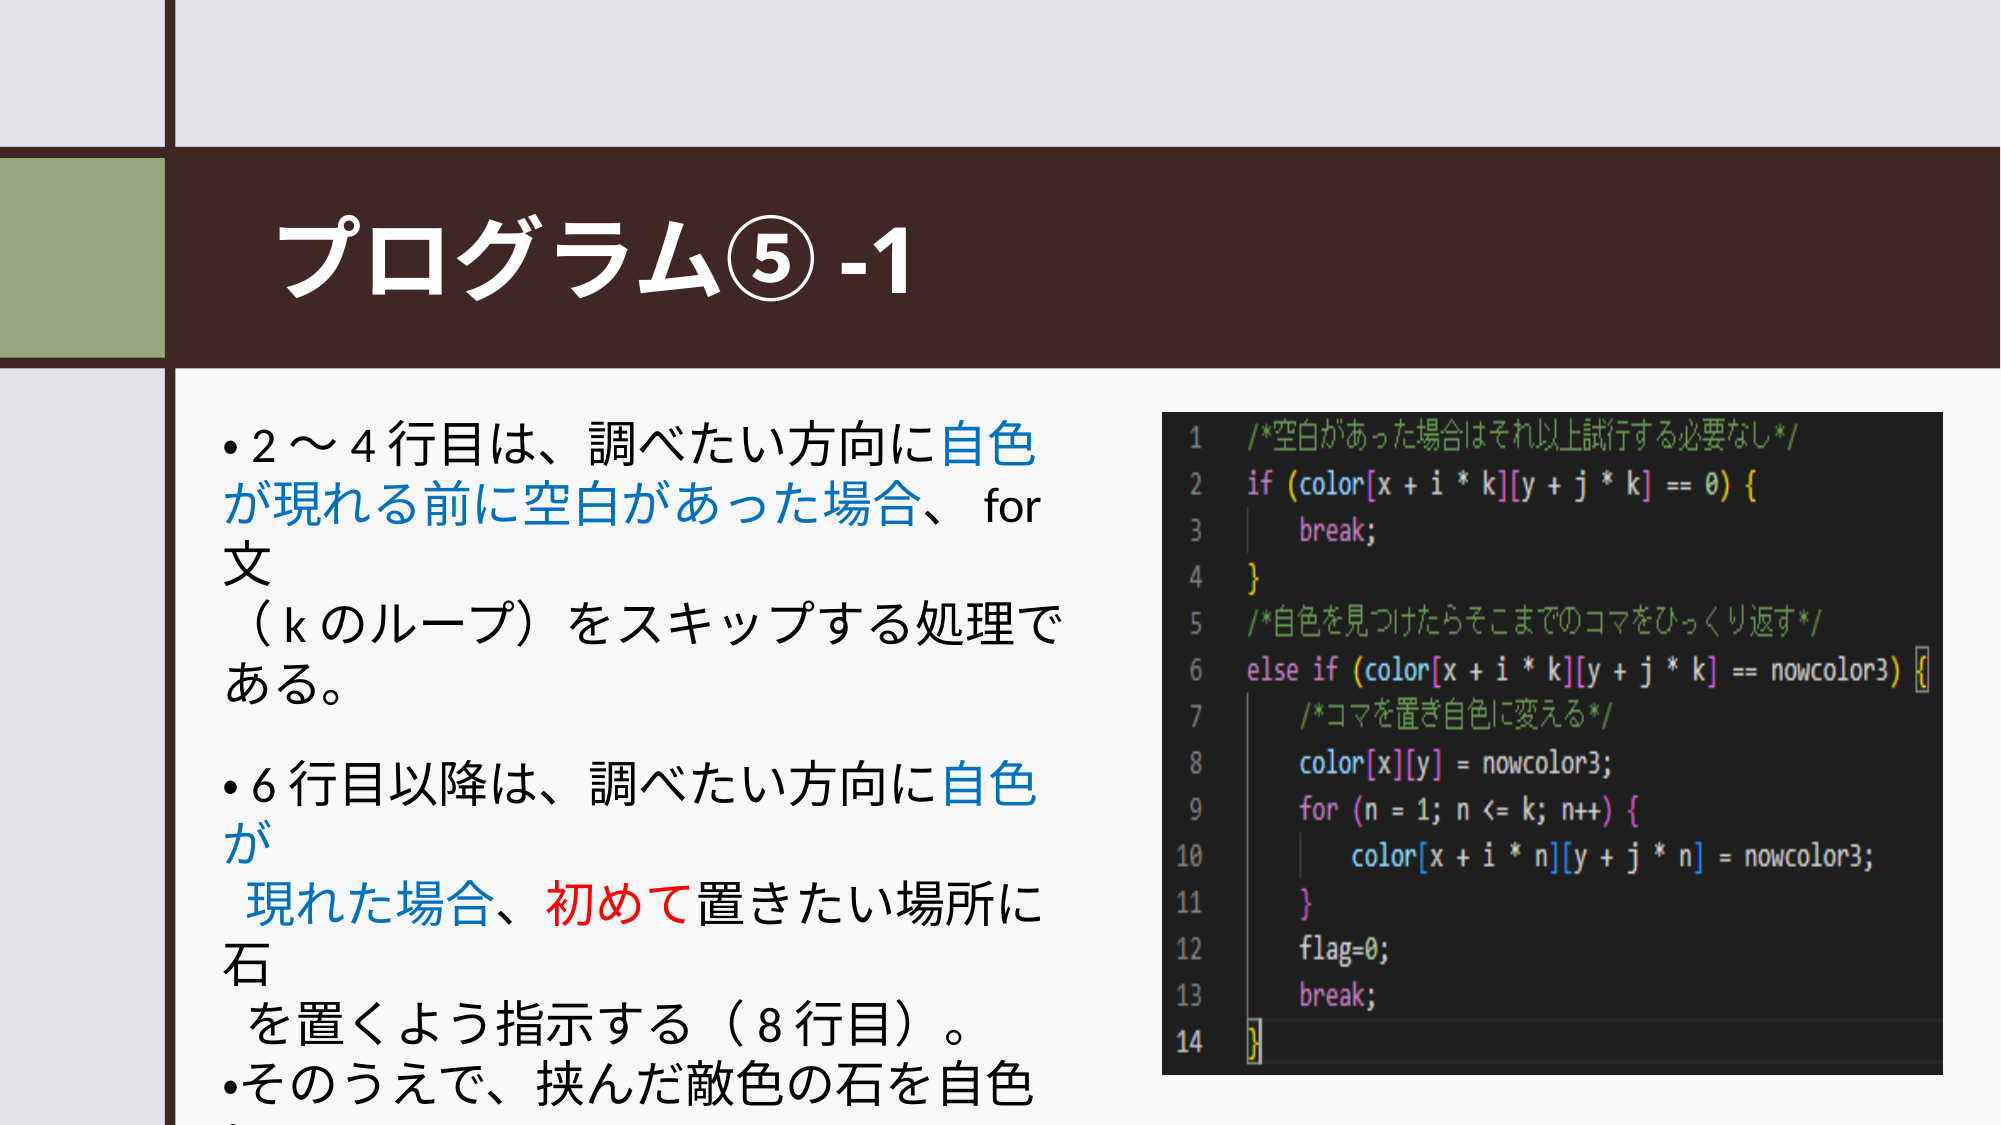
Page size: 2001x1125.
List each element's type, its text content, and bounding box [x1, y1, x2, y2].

title プログラム⑤-1 [267, 200, 934, 390]
picture [1162, 412, 1943, 1076]
list ・2～4行目は、調べたい方向に自色が現れる前に空白があった場合、for文 （kのループ）をスキップする処理である。 ・6行目以降は、調べたい方向に自色が 現れた場合、初めて置きたい場所に石 を置くよう指示する（8行目）。 ・そのうえで、挟んだ敵色の石を自色に 変えている（9～11行目）。 ・石が置ける場合に限り、変数flagの値を 0にする。最終的にflagを戻り値とする。 [222, 412, 1077, 1100]
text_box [0, 0, 176, 1125]
